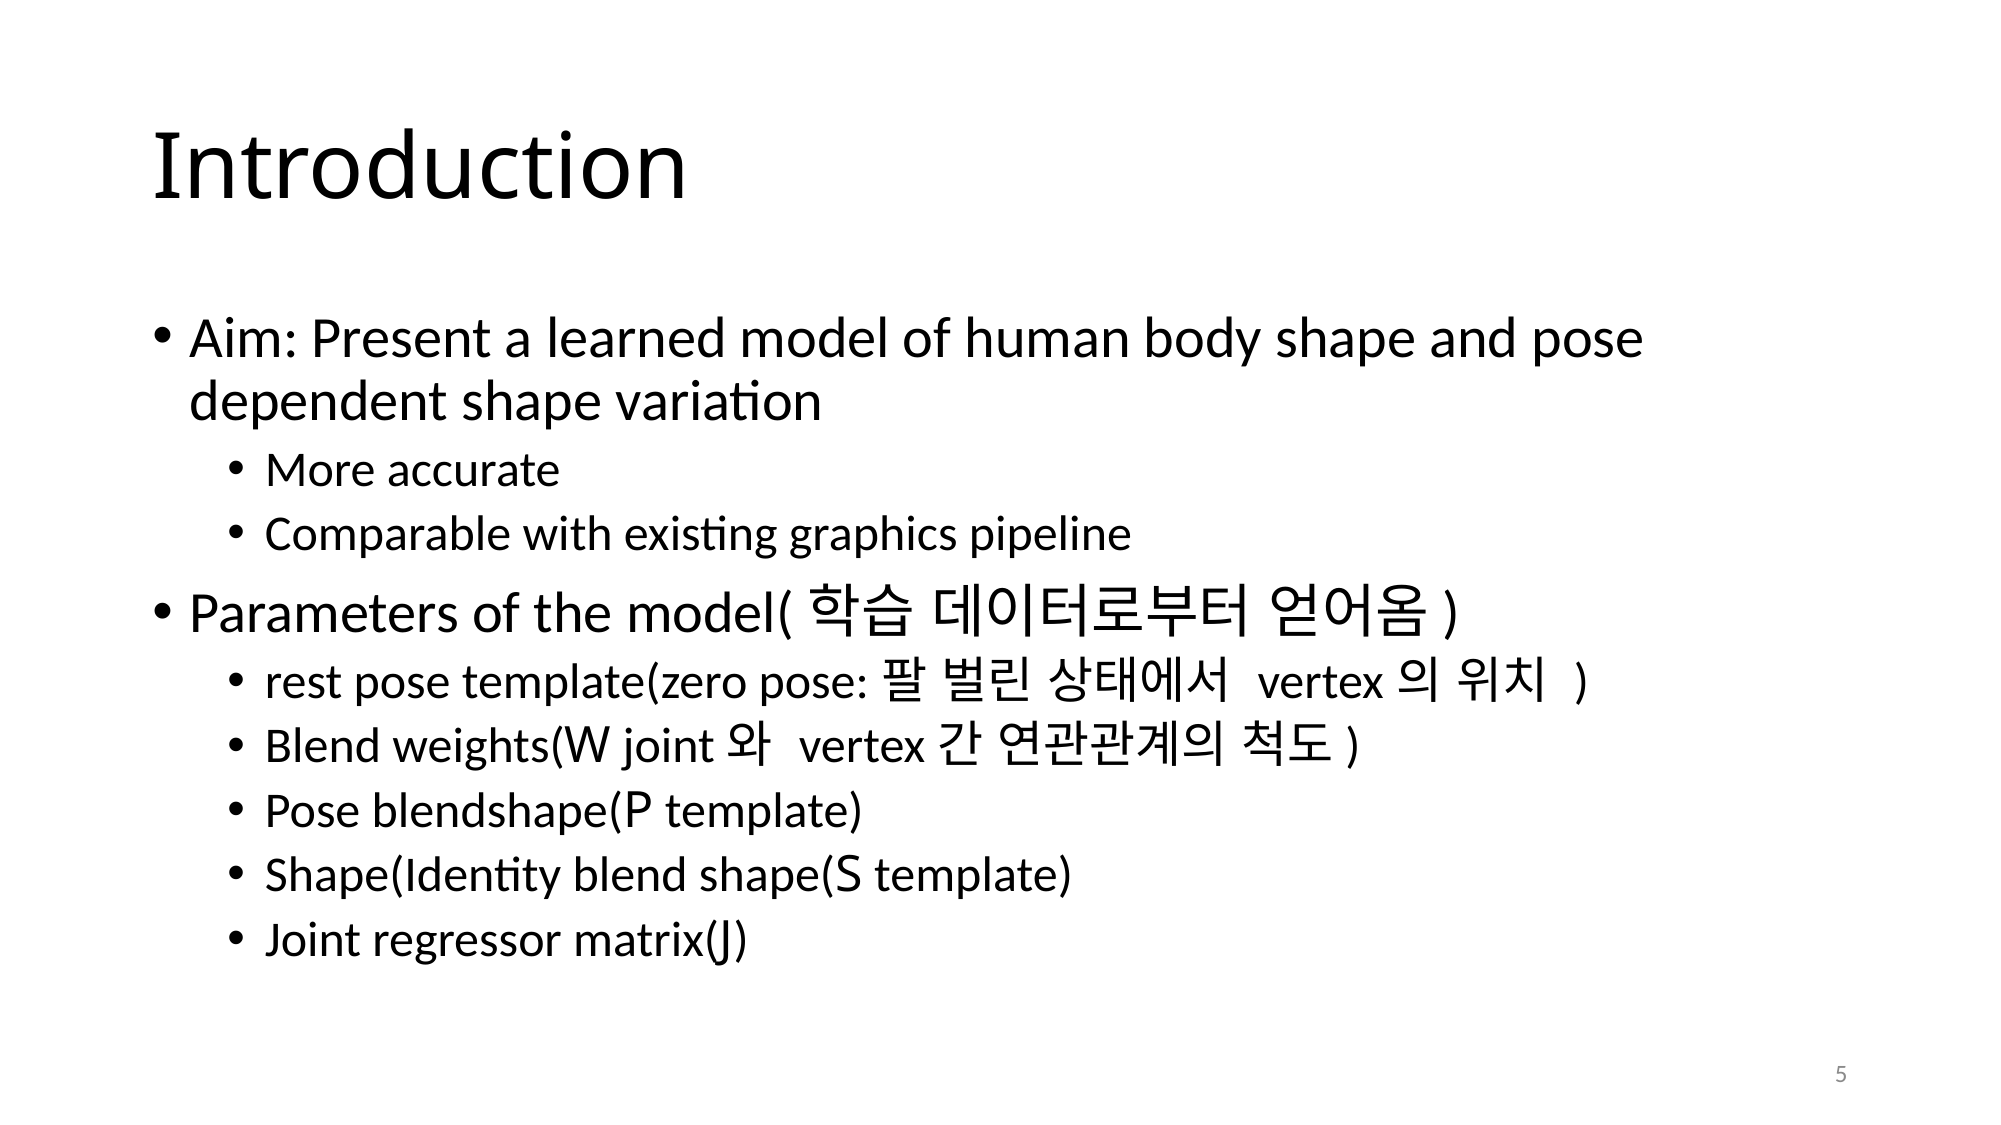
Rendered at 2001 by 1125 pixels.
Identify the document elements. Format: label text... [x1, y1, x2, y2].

title Introduction [137, 59, 1863, 278]
slide_number 5 [1412, 1042, 1863, 1103]
